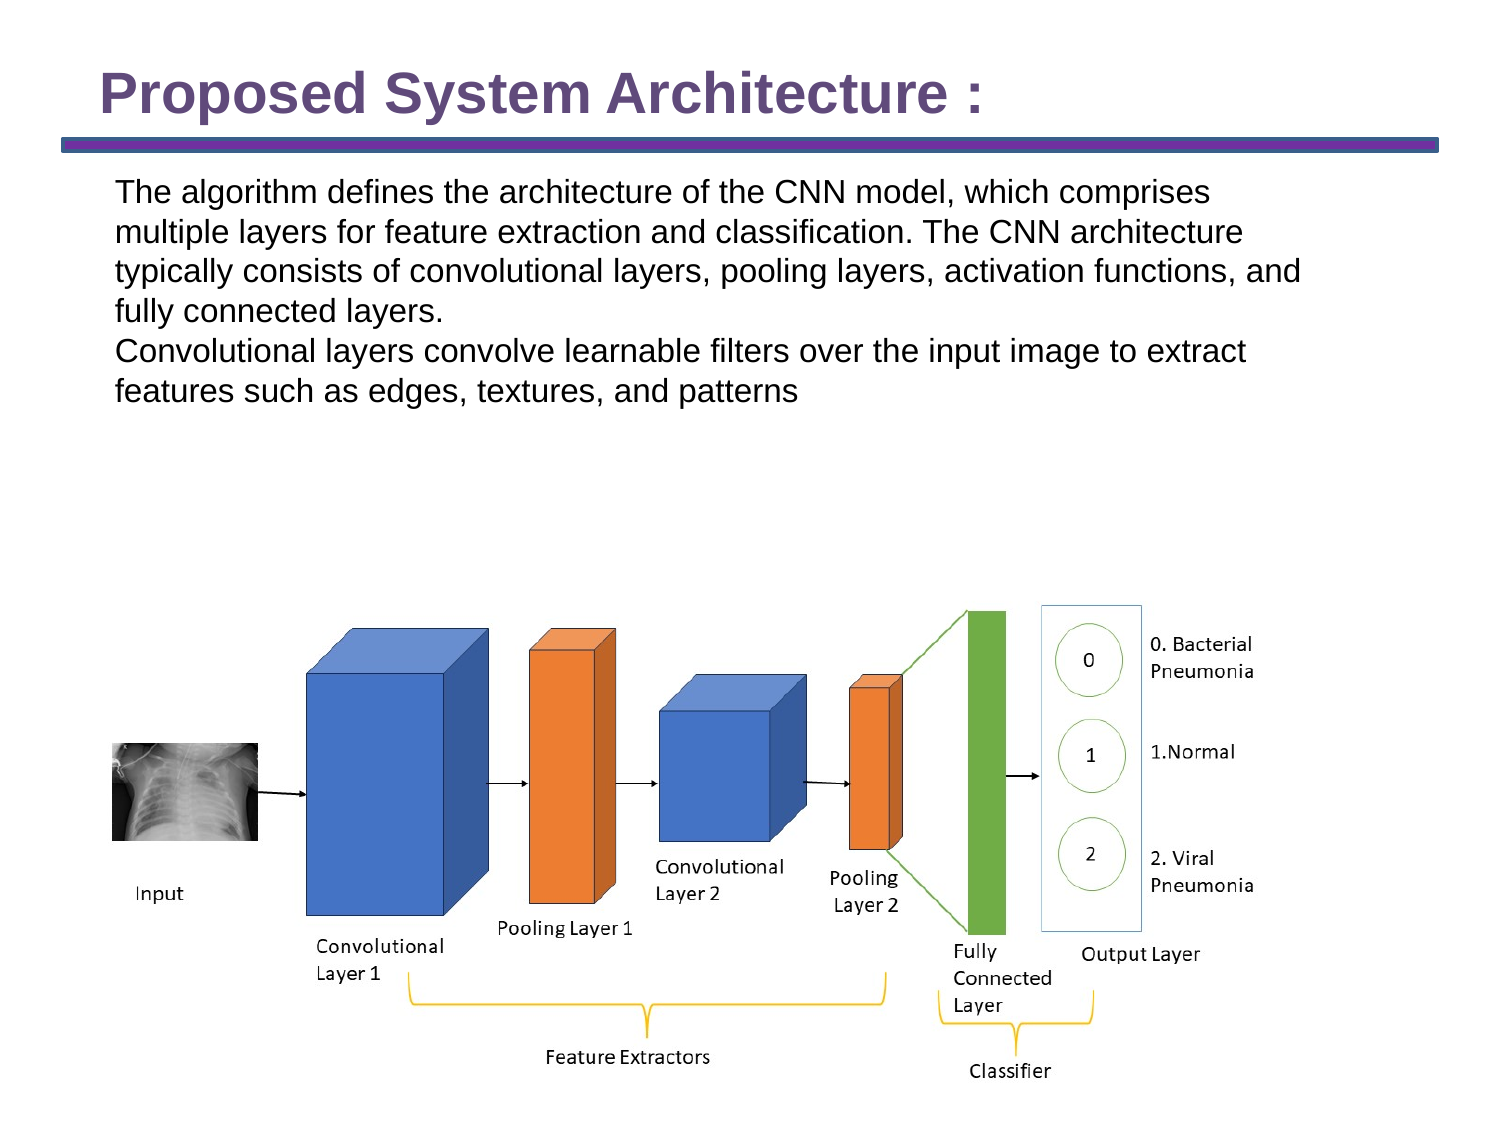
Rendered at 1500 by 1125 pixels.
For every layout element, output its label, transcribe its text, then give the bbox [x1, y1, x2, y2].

title Proposed System Architecture : [99, 87, 1400, 138]
title Proposed System Architecture : [99, 152, 1400, 163]
text_box [62, 138, 1438, 152]
picture [99, 437, 1287, 1106]
text_box The algorithm defines the architecture of the CNN model, which comprises multiple layers for feature extraction and classification. The CNN architecture typically consists of convolutional layers, pooling layers, activation functions, and fully connected layers. Convolutional layers convolve learnable filters over the input image to extract features such as edges, textures, and patterns [99, 162, 1325, 417]
